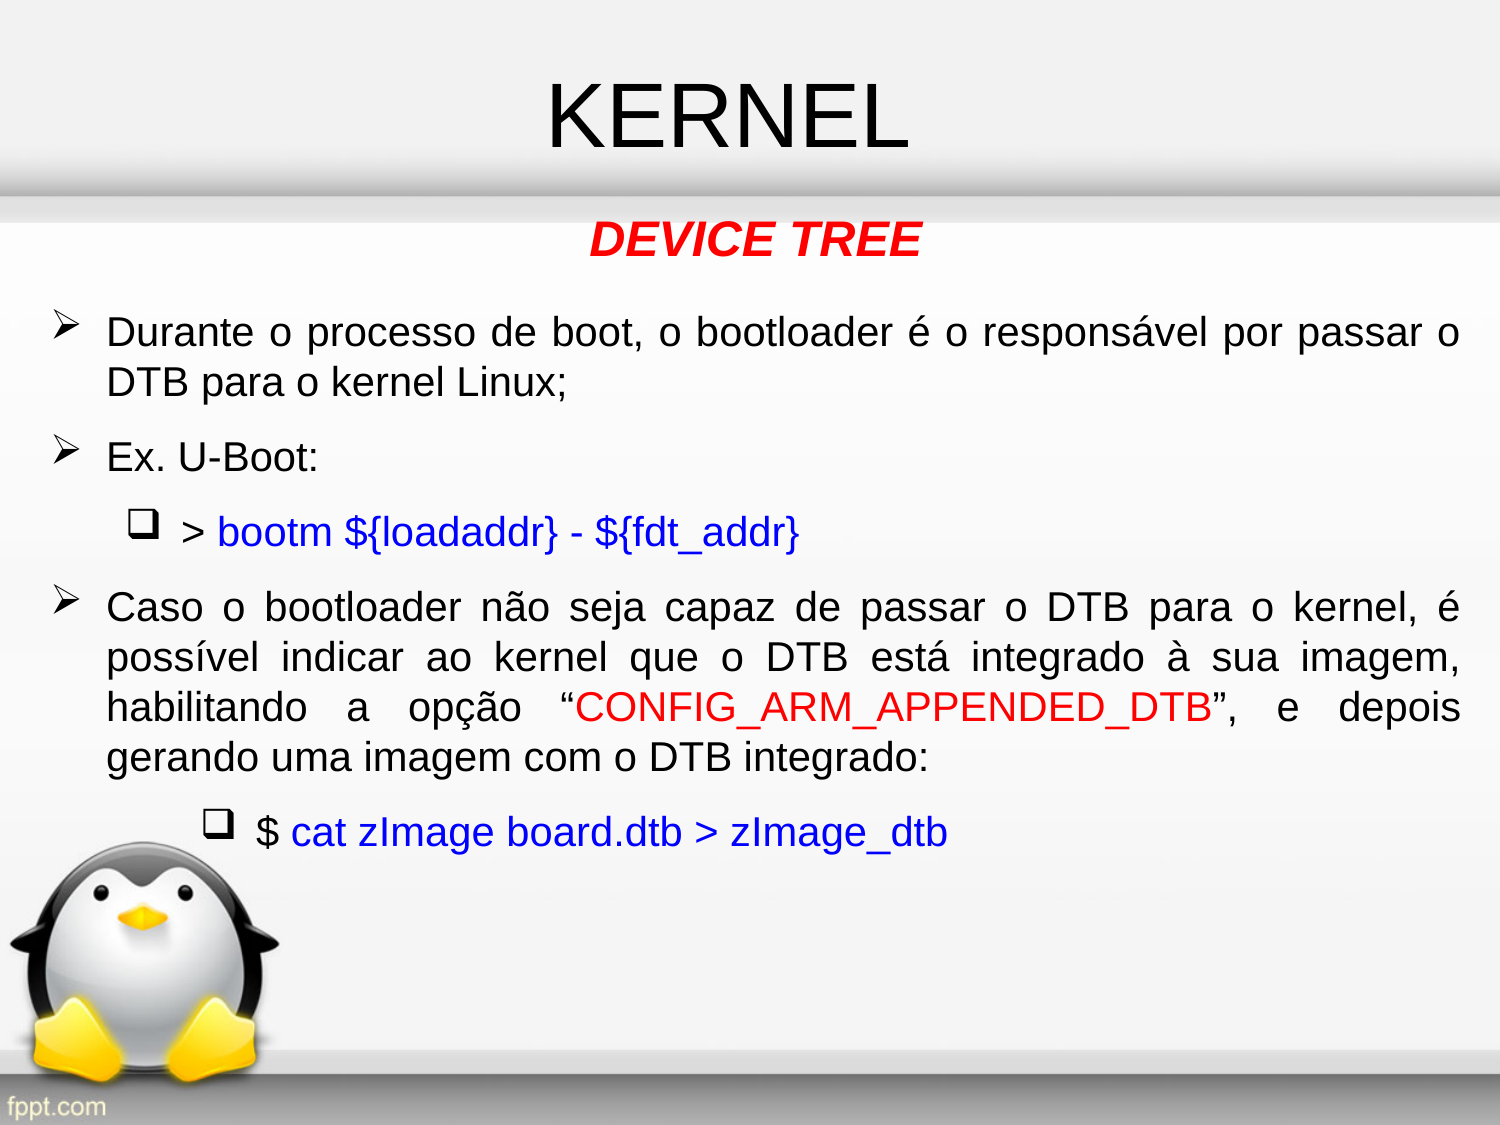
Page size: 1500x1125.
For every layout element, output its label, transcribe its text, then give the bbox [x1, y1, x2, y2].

text_box KERNEL [64, 30, 1415, 192]
text_box DEVICE TREE Durante o processo de boot, o bootloader é o responsável por passar o DTB para o kernel Linux; Ex. U-Boot: > bootm ${loadaddr} - ${fdt_addr} Caso o bootloader não seja capaz de passar o DTB para o kernel, é possível indicar ao kernel que o DTB está integrado à sua imagem, habilitando a opção “CONFIG_ARM_APPENDED_DTB”, e depois gerando uma imagem com o DTB integrado: $ cat zImage board.dtb > zImage_dtb [35, 199, 1477, 1067]
picture [0, 0, 1500, 1125]
